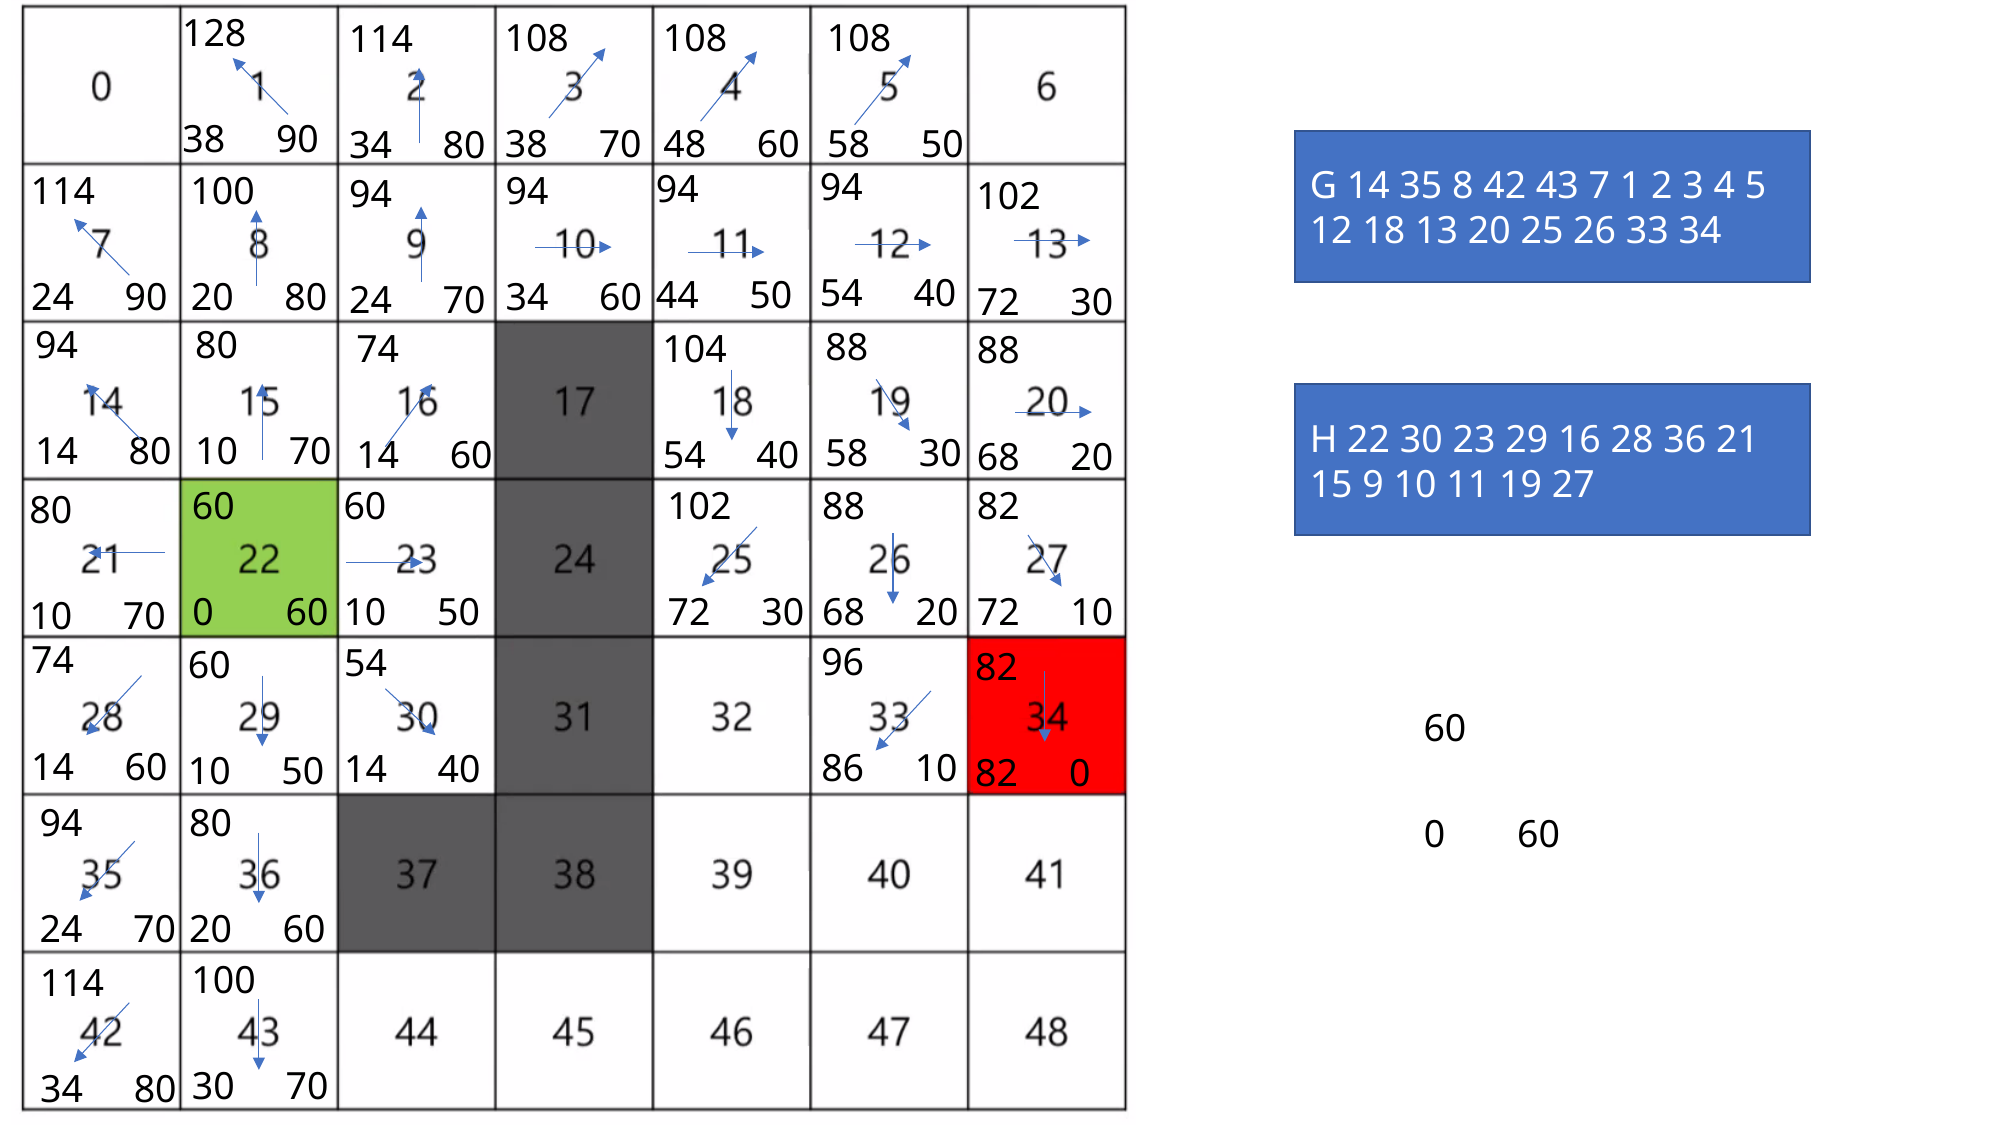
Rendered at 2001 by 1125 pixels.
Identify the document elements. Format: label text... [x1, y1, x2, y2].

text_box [86, 675, 142, 736]
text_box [648, 318, 811, 485]
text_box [819, 474, 974, 635]
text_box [334, 175, 501, 330]
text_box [25, 951, 192, 1119]
text_box H 22 30 23 29 16 28 36 21 15 9 10 11 19 27 [1294, 383, 1811, 536]
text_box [811, 315, 962, 474]
picture [11, 0, 1136, 1125]
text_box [641, 157, 805, 325]
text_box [653, 474, 819, 642]
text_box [962, 319, 1128, 474]
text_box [334, 7, 501, 175]
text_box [385, 383, 432, 447]
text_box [25, 791, 191, 951]
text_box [701, 526, 757, 587]
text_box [876, 379, 910, 431]
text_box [806, 630, 973, 797]
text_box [168, 1, 334, 169]
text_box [491, 174, 648, 327]
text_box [73, 1002, 130, 1063]
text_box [875, 690, 931, 751]
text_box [854, 54, 912, 125]
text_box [232, 58, 288, 115]
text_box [490, 7, 648, 174]
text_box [962, 164, 1128, 319]
text_box G 14 35 8 42 43 7 1 2 3 4 5 12 18 13 20 25 26 33 34 [1294, 130, 1811, 283]
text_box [548, 48, 606, 119]
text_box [177, 948, 343, 1116]
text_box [1027, 534, 1062, 587]
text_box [1409, 696, 1575, 863]
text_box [191, 791, 341, 948]
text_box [700, 51, 757, 122]
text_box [648, 7, 812, 157]
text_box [183, 169, 334, 327]
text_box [86, 383, 142, 441]
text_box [974, 474, 1128, 642]
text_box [812, 6, 979, 164]
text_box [960, 635, 1106, 803]
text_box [385, 688, 436, 736]
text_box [805, 155, 972, 318]
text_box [16, 159, 183, 327]
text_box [73, 218, 130, 276]
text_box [79, 841, 135, 901]
